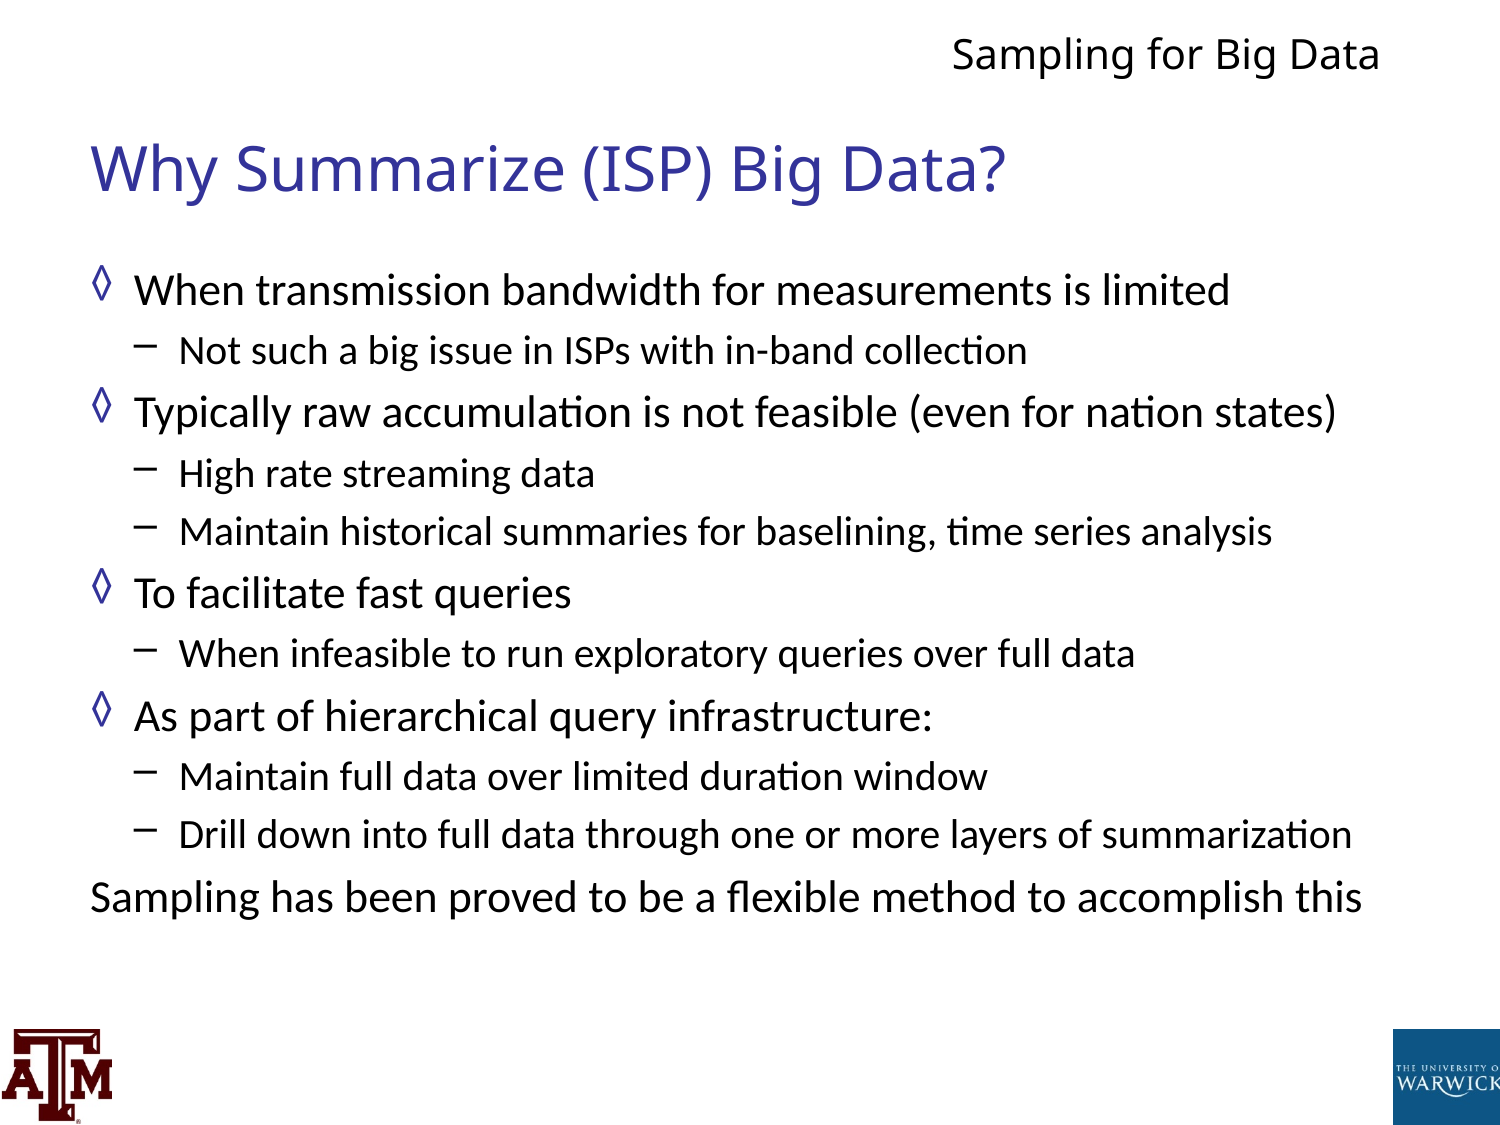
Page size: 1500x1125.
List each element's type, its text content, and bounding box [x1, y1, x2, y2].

title Why Summarize (ISP) Big Data? [75, 99, 1425, 233]
picture [1393, 1029, 1500, 1125]
picture [1, 1029, 112, 1124]
list When transmission bandwidth for measurements is limited Not such a big issue in ISPs with in-band collection Typically raw accumulation is not feasible (even for nation states) High rate streaming data Maintain historical summaries for baselining, time series analysis To facilitate fast queries When infeasible to run exploratory queries over full data As part of hierarchical query infrastructure: Maintain full data over limited duration window Drill down into full data through one or more layers of summarization Sampling has been proved to be a flexible method to accomplish this [75, 252, 1425, 996]
